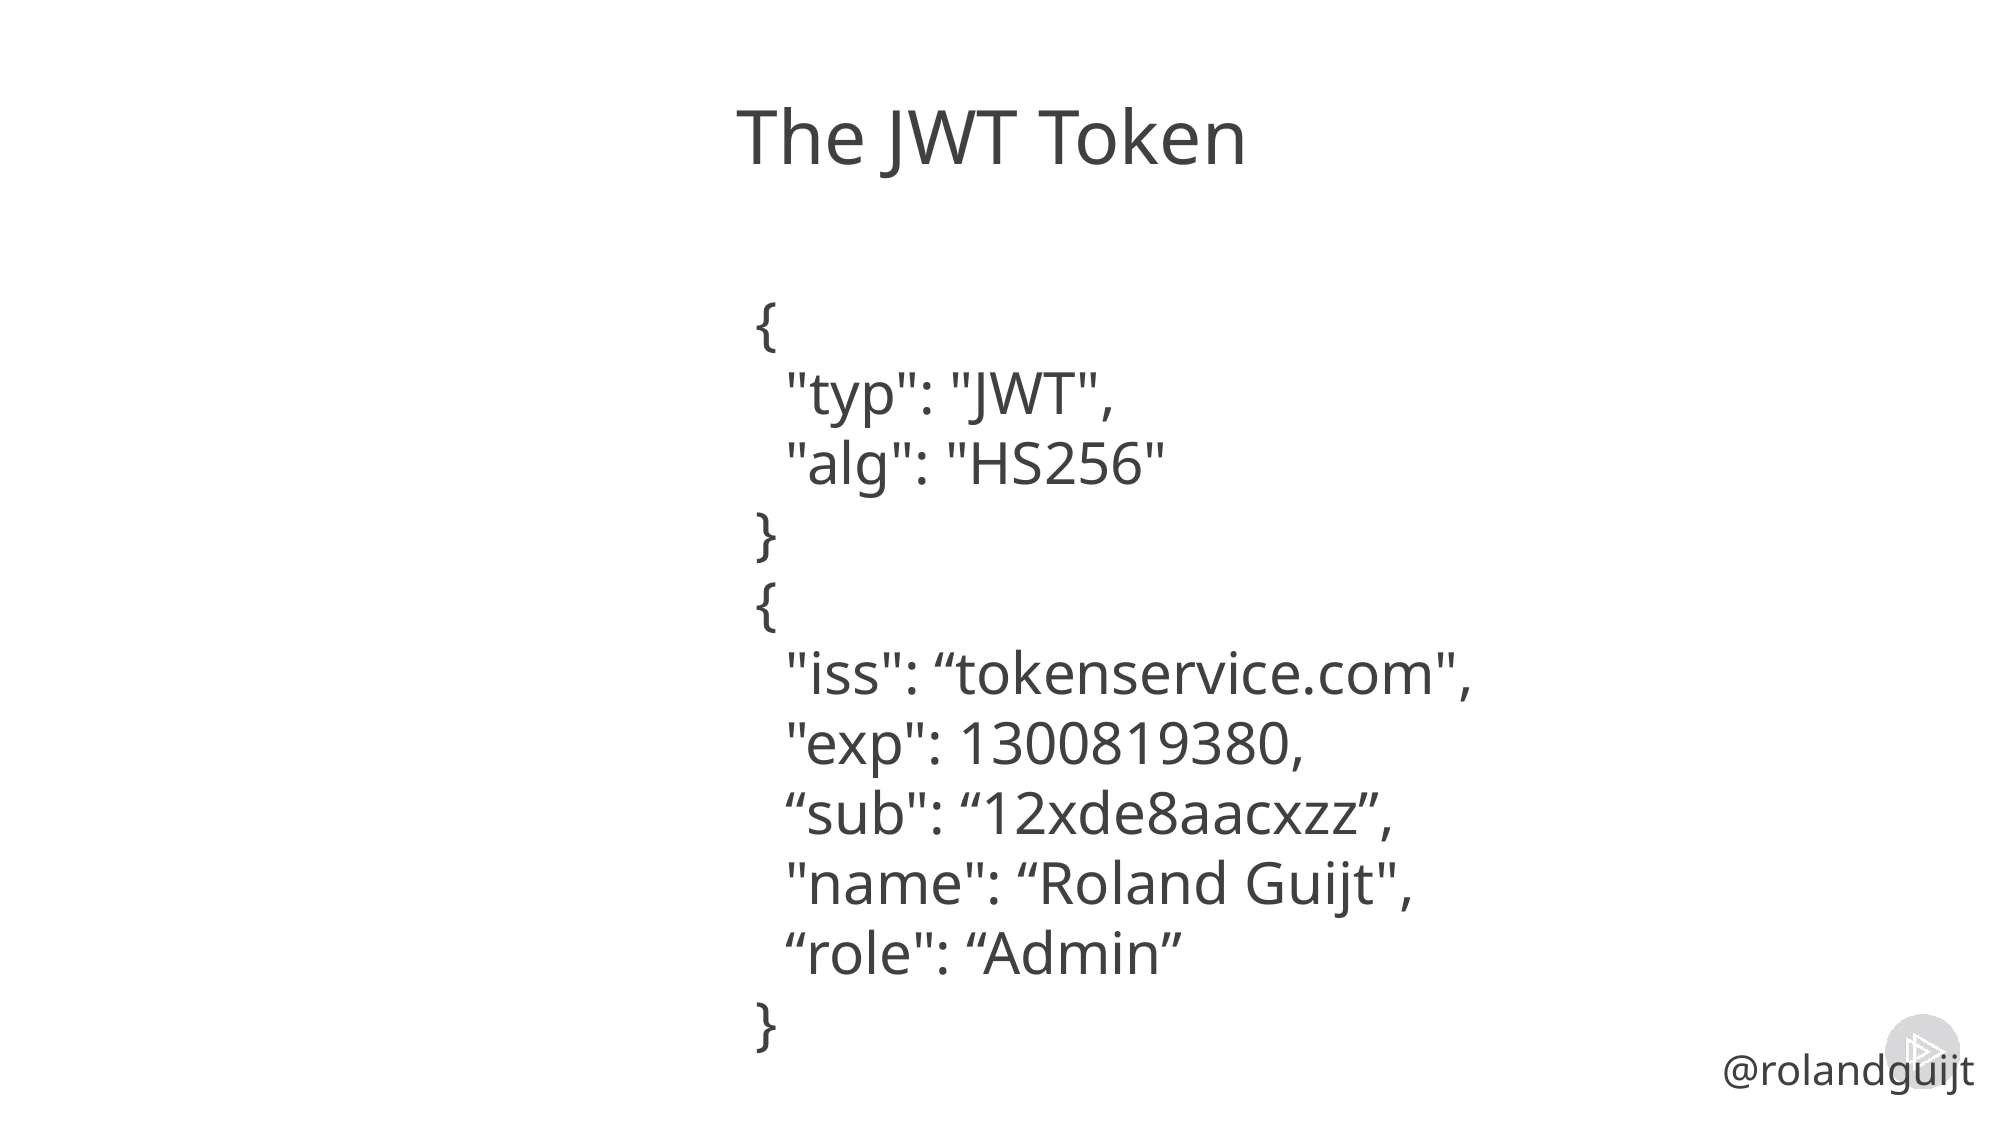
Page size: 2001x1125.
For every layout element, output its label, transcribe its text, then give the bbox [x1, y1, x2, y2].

text_box @rolandguijt [1707, 1036, 1991, 1102]
title The JWT Token [115, 96, 1885, 169]
text_box { "typ": "JWT", "alg": "HS256" } { "iss": “tokenservice.com", "exp": 1300819380, “sub": “12xde8aacxzz”, "name": “Roland Guijt", “role": “Admin” } [740, 279, 1489, 1064]
